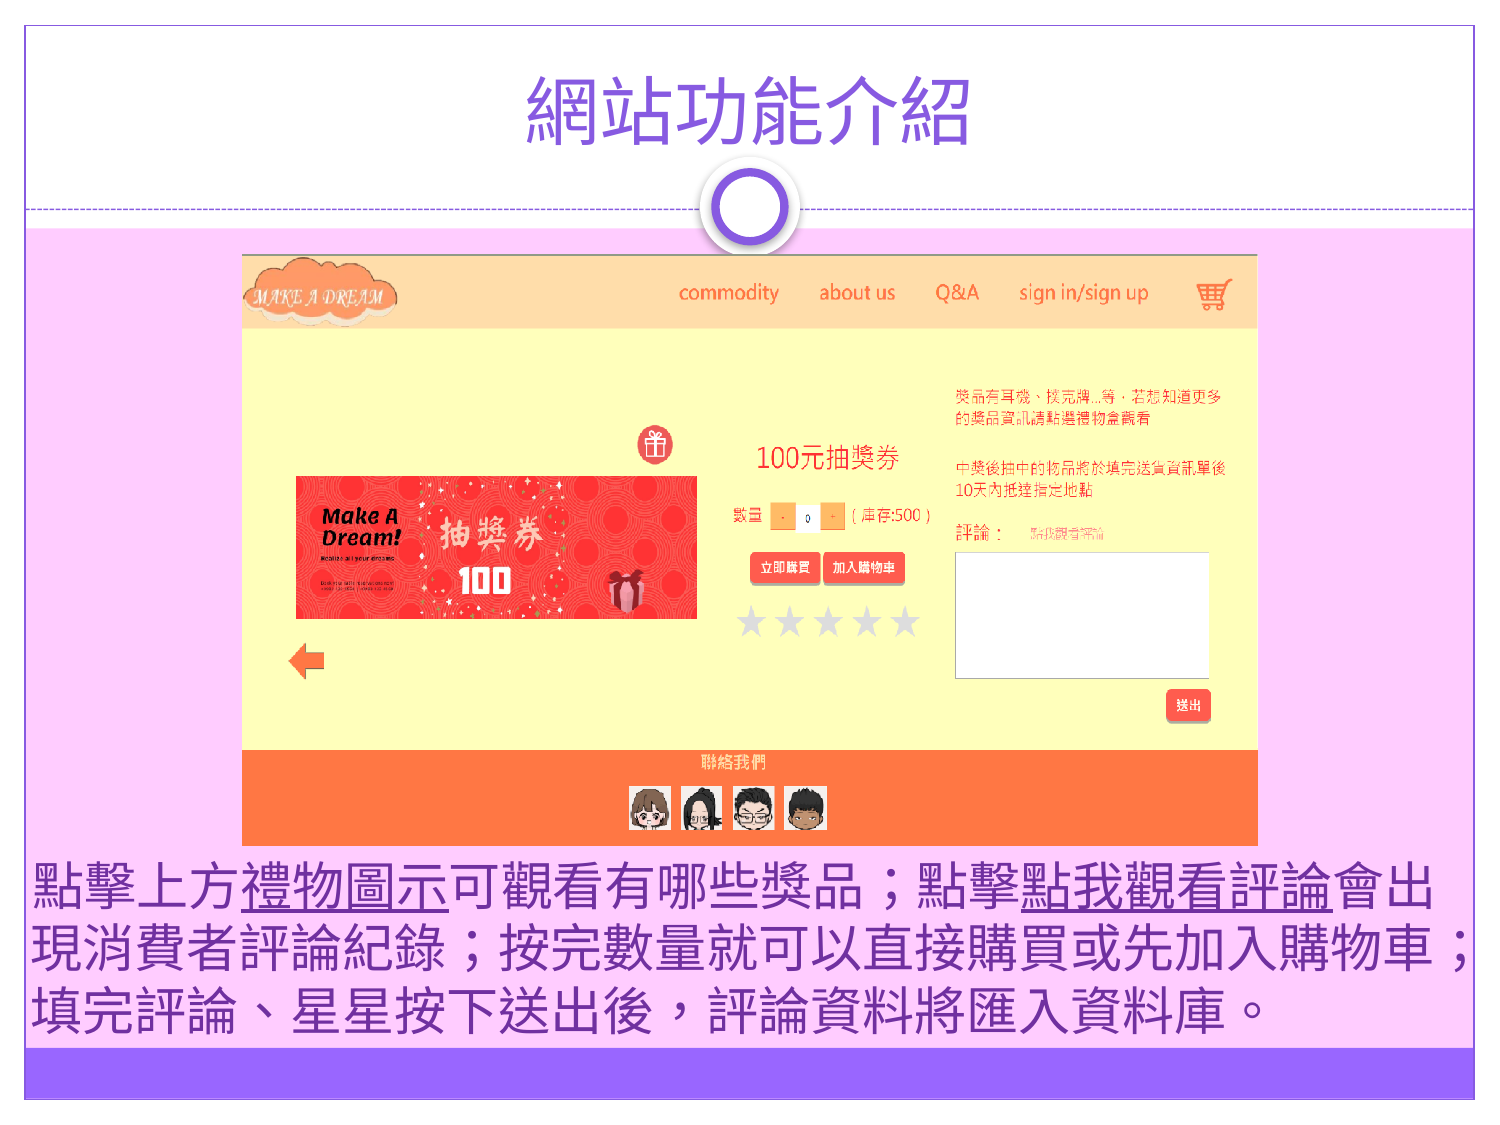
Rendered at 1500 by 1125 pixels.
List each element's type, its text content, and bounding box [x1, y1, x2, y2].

title 網站功能介紹 [49, 37, 1450, 162]
list 點擊上方禮物圖示可觀看有哪些獎品；點擊點我觀看評論會出現消費者評論紀錄；按完數量就可以直接購買或先加入購物車；填完評論、星星按下送出後，評論資料將匯入資料庫。 [0, 846, 1470, 1070]
picture [241, 254, 1259, 847]
